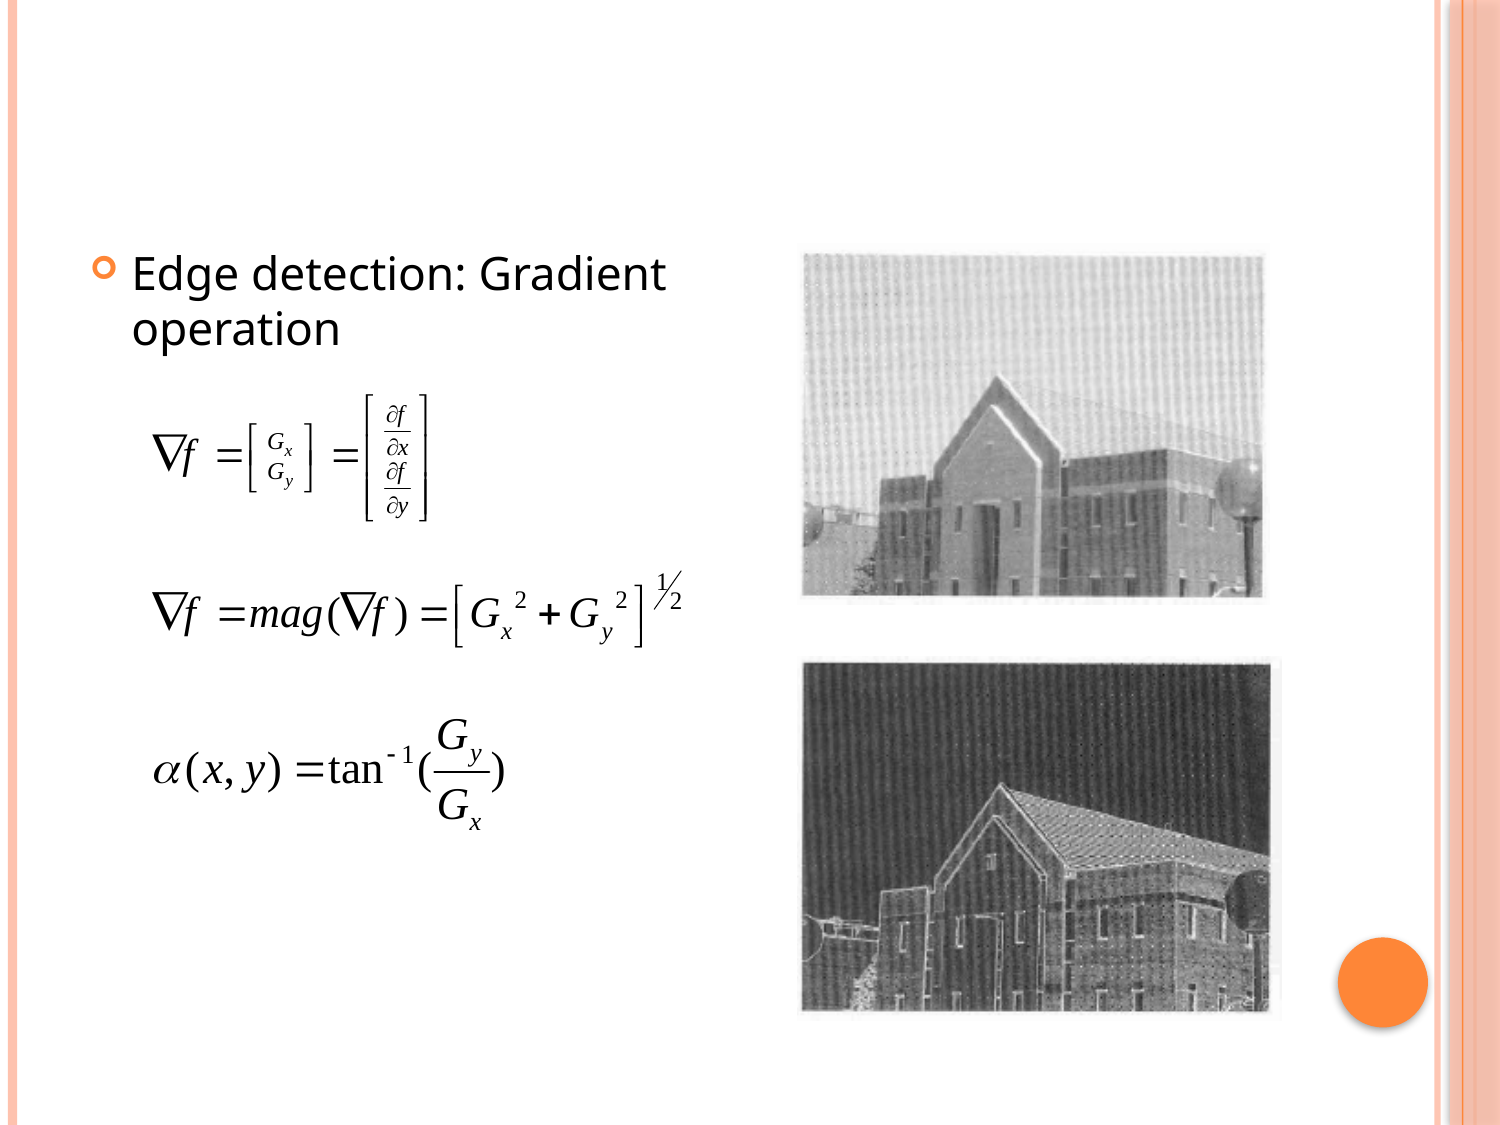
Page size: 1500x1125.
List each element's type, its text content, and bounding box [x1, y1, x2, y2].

text_box Edge detection: Gradient operation [75, 236, 738, 884]
picture [796, 656, 1283, 1022]
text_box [147, 384, 444, 533]
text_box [147, 703, 515, 841]
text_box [146, 561, 691, 658]
picture [796, 243, 1271, 606]
